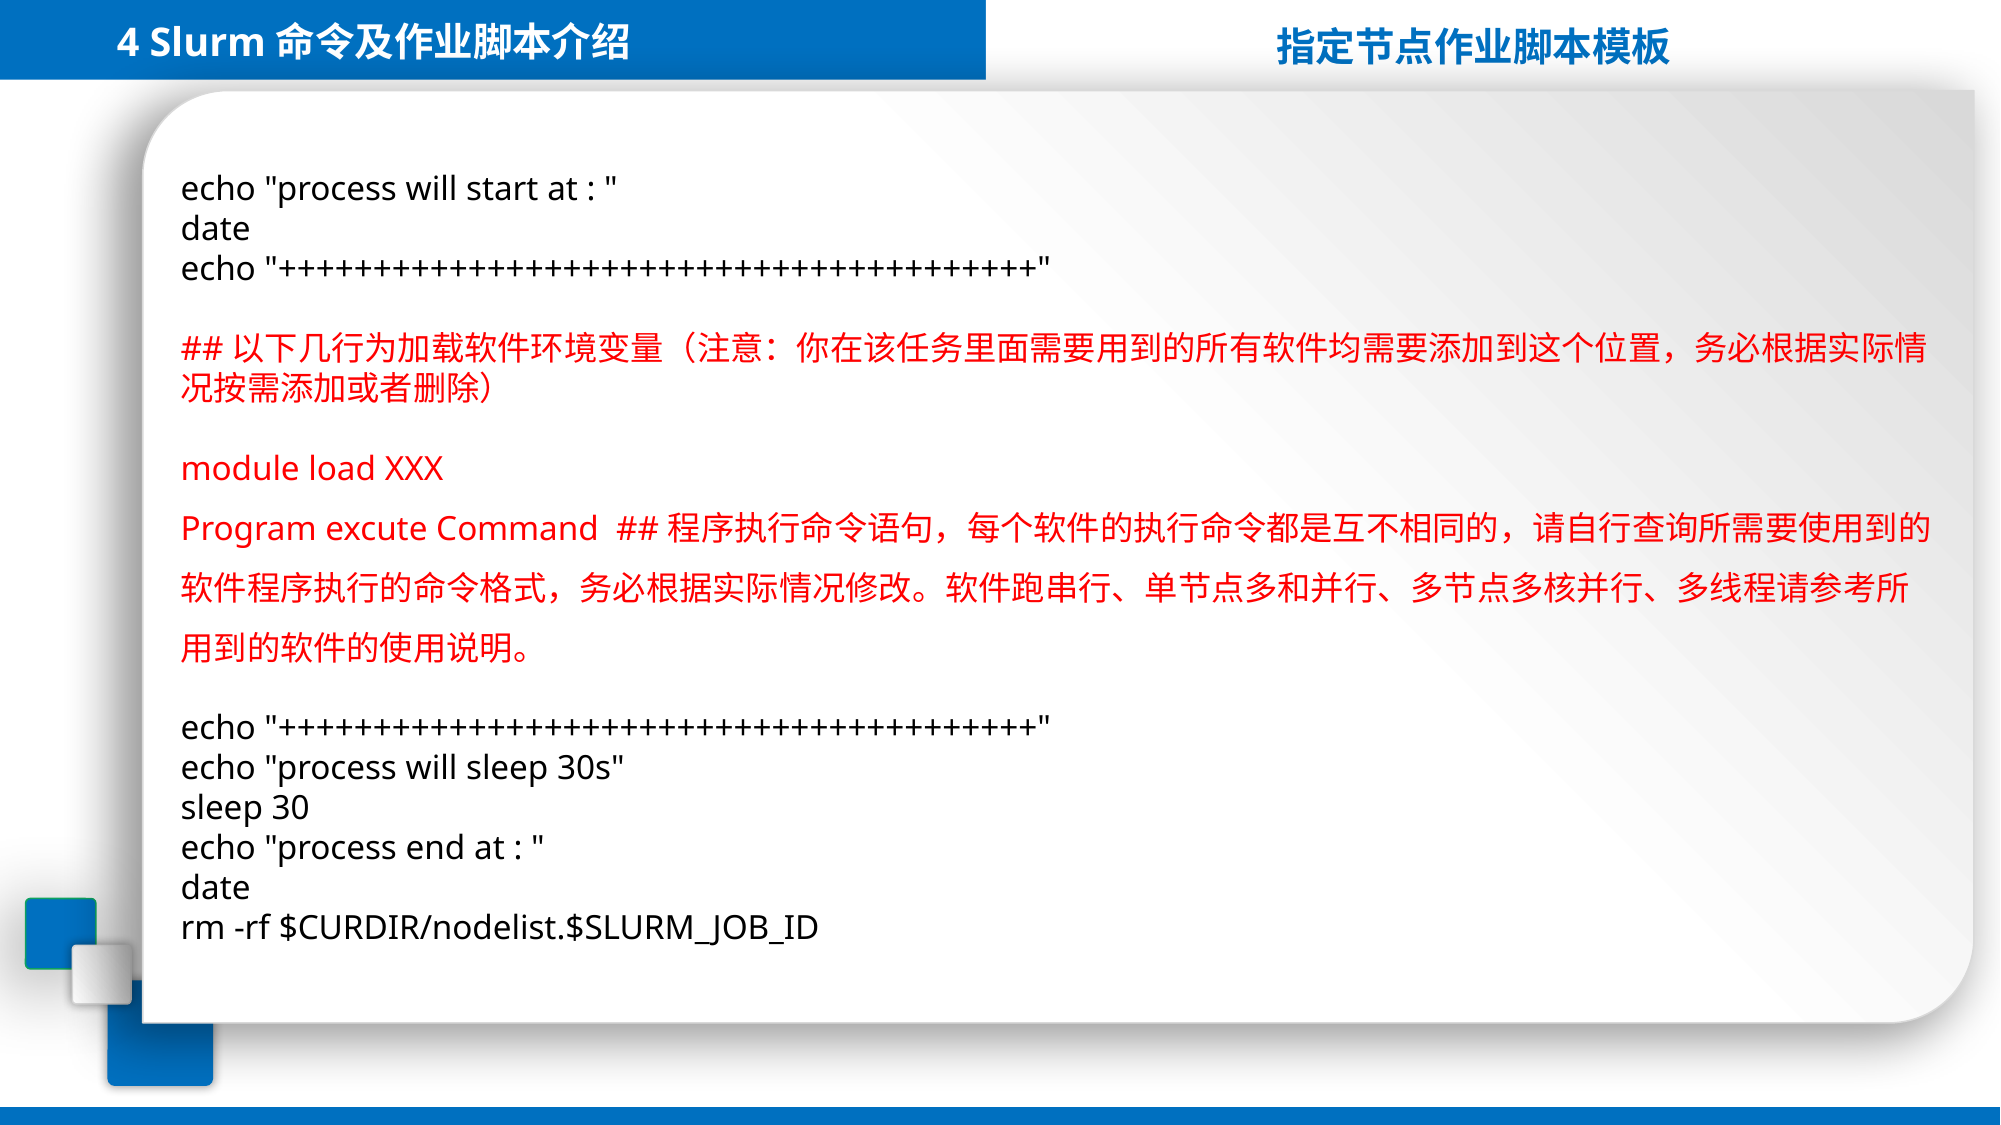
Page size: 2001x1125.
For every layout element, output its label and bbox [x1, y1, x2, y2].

text_box [0, 0, 2000, 1125]
text_box [25, 898, 214, 1086]
